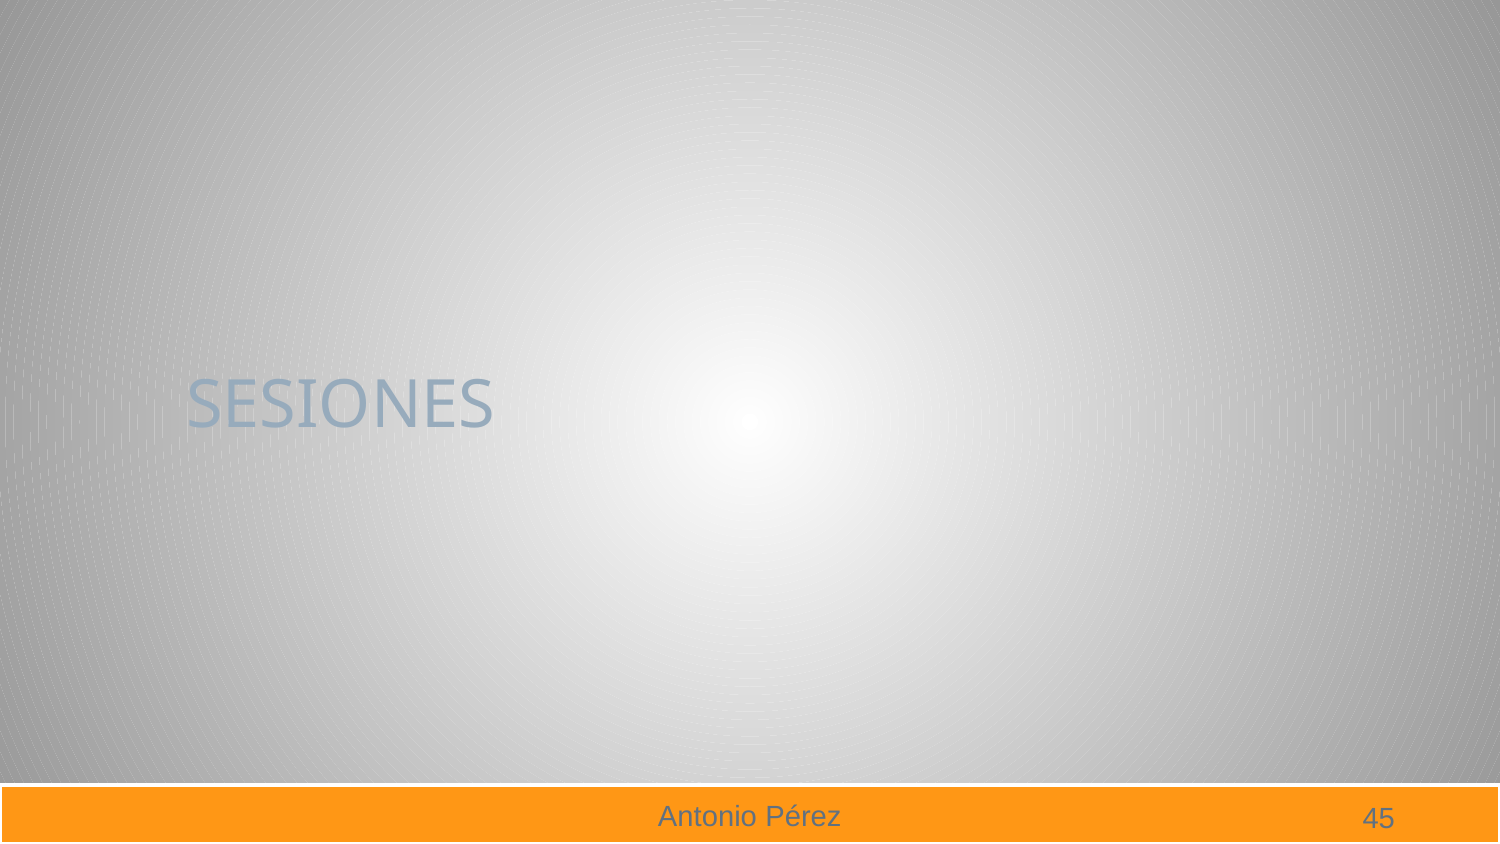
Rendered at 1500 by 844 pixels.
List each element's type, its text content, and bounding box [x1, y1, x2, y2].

text_box SESIONES [171, 315, 1232, 457]
slide_number 45 [1347, 792, 1438, 844]
